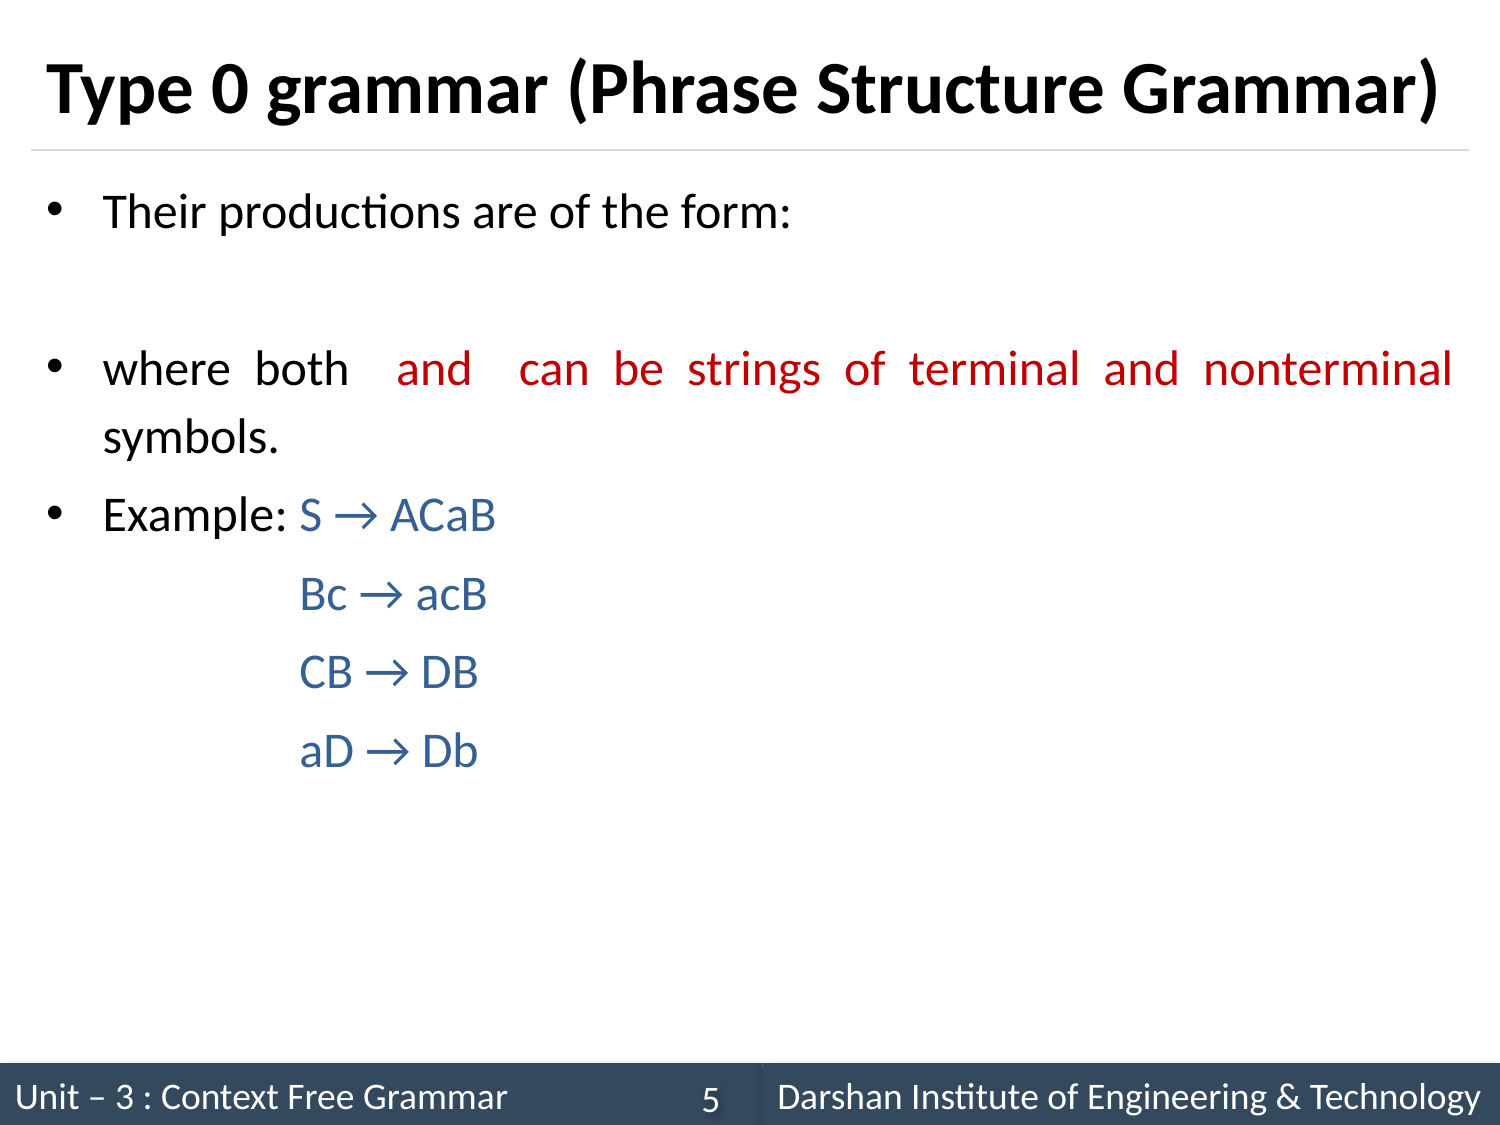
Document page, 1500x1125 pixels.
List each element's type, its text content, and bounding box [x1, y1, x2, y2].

title Type 0 grammar (Phrase Structure Grammar) [31, 17, 1469, 150]
